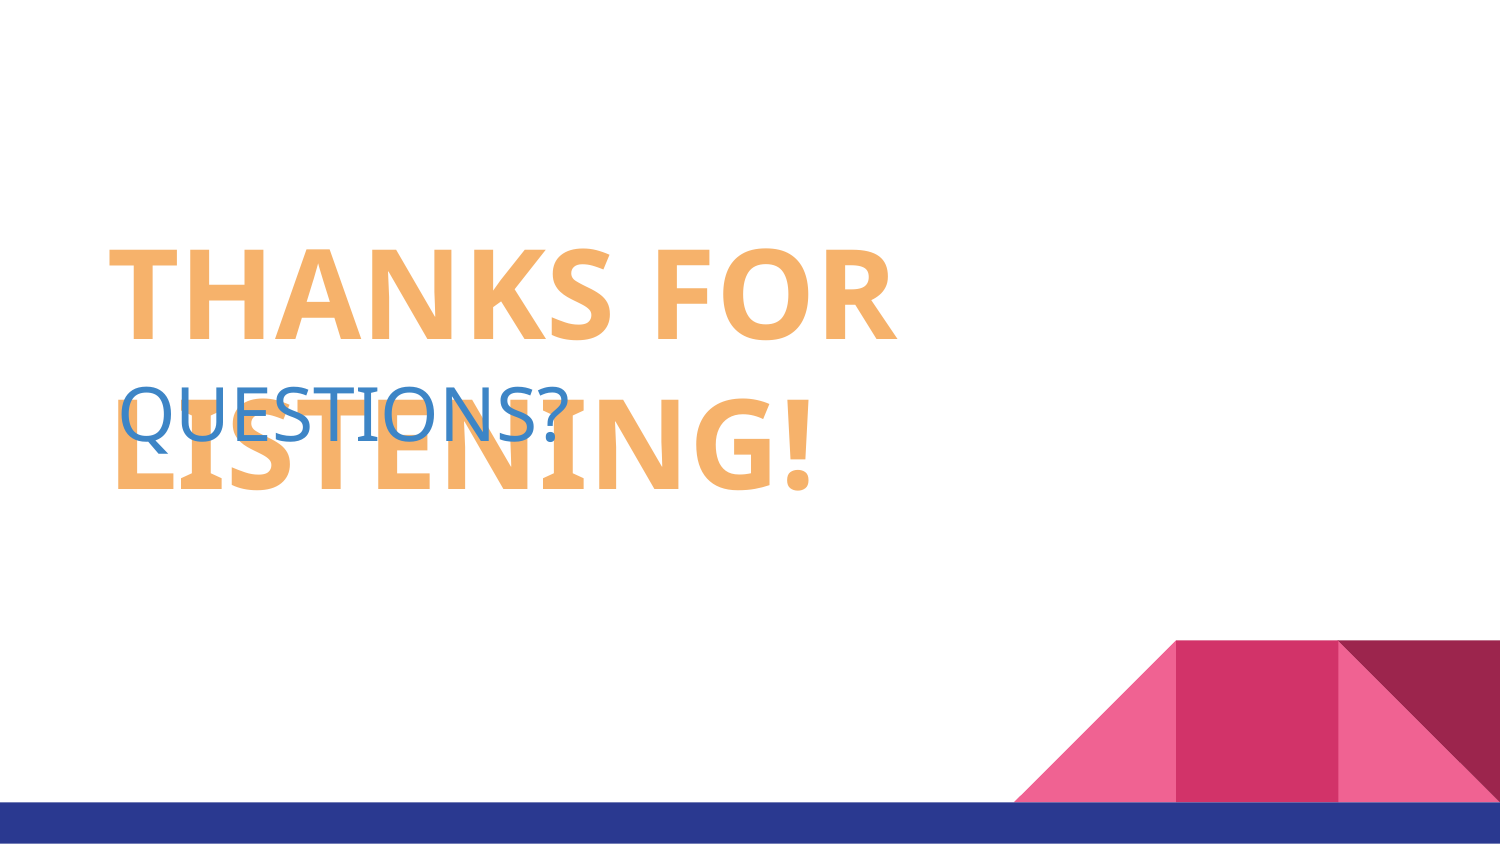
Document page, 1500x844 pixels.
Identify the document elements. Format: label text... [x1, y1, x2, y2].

title THANKS FOR LISTENING! [92, 199, 1490, 370]
list QUESTIONS? [102, 351, 937, 682]
